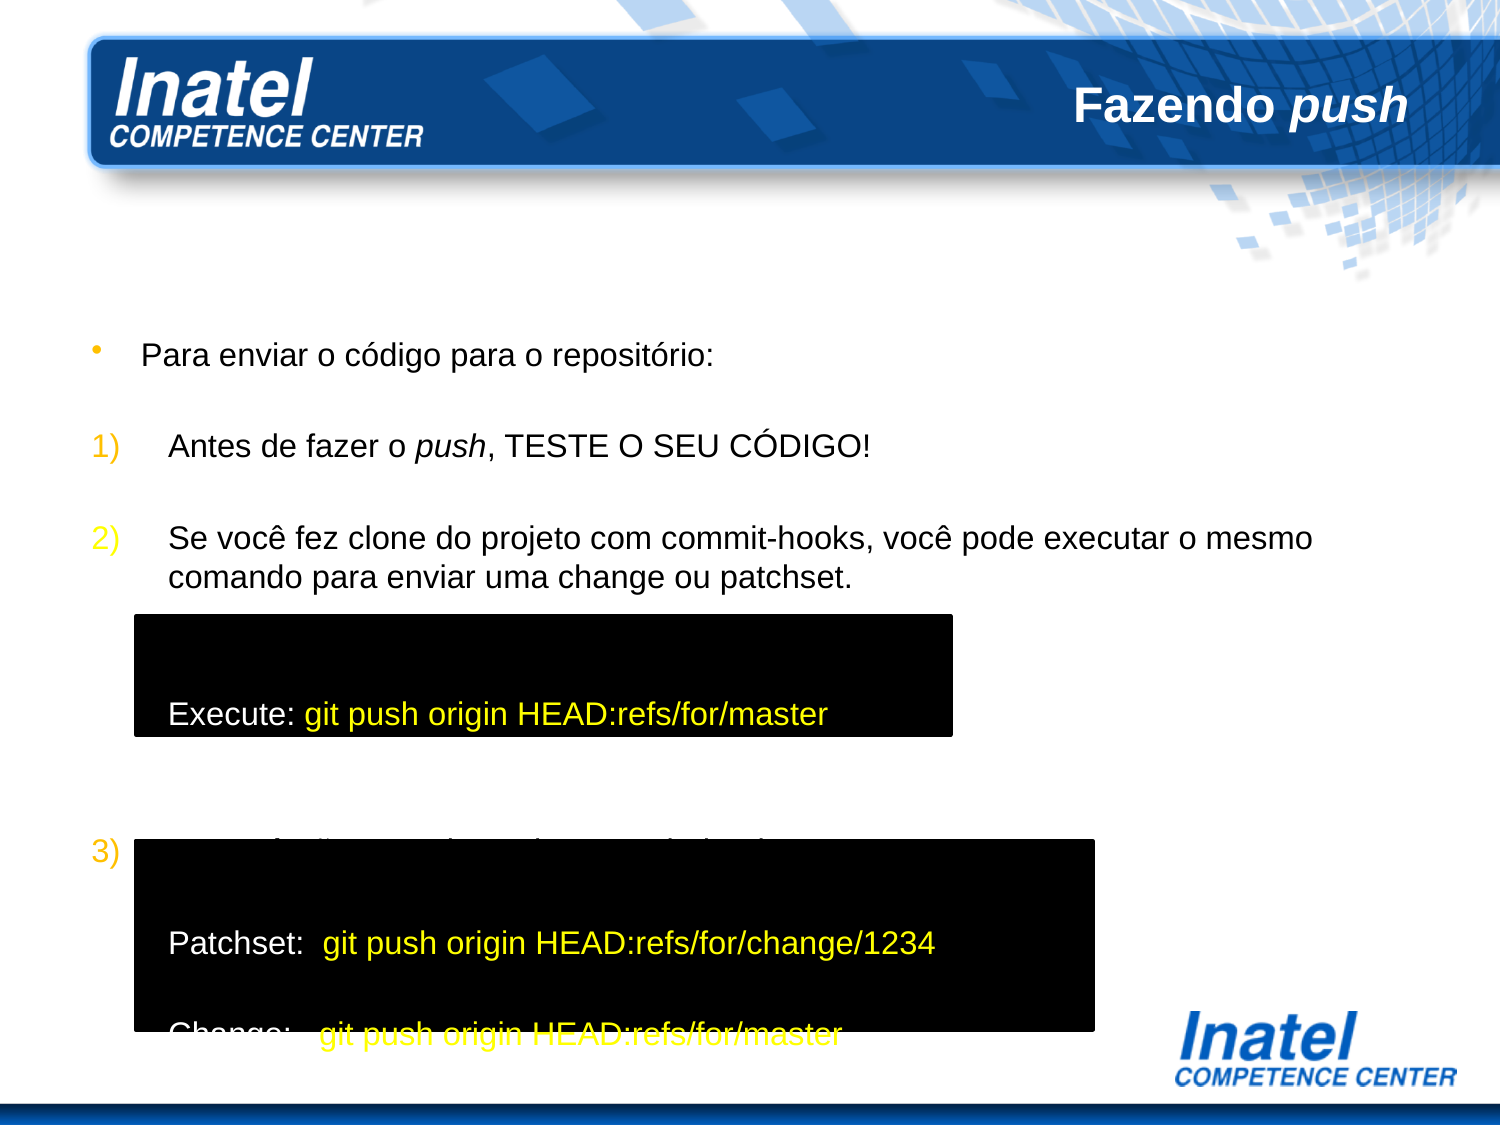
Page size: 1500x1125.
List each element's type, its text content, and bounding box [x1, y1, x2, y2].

list Para enviar o código para o repositório: Antes de fazer o push, TESTE O SEU CÓDIGO! Se você fez clone do projeto com commit-hooks, você pode executar o mesmo comando para enviar uma change ou patchset. Execute: git push origin HEAD:refs/for/master Se você não possui o script commit -hooks: Patchset: git push origin HEAD:refs/for/change/1234 Change: git push origin HEAD:refs/for/master [76, 326, 1425, 1069]
title Fazendo push [520, 45, 1425, 161]
picture [0, 0, 1500, 1125]
